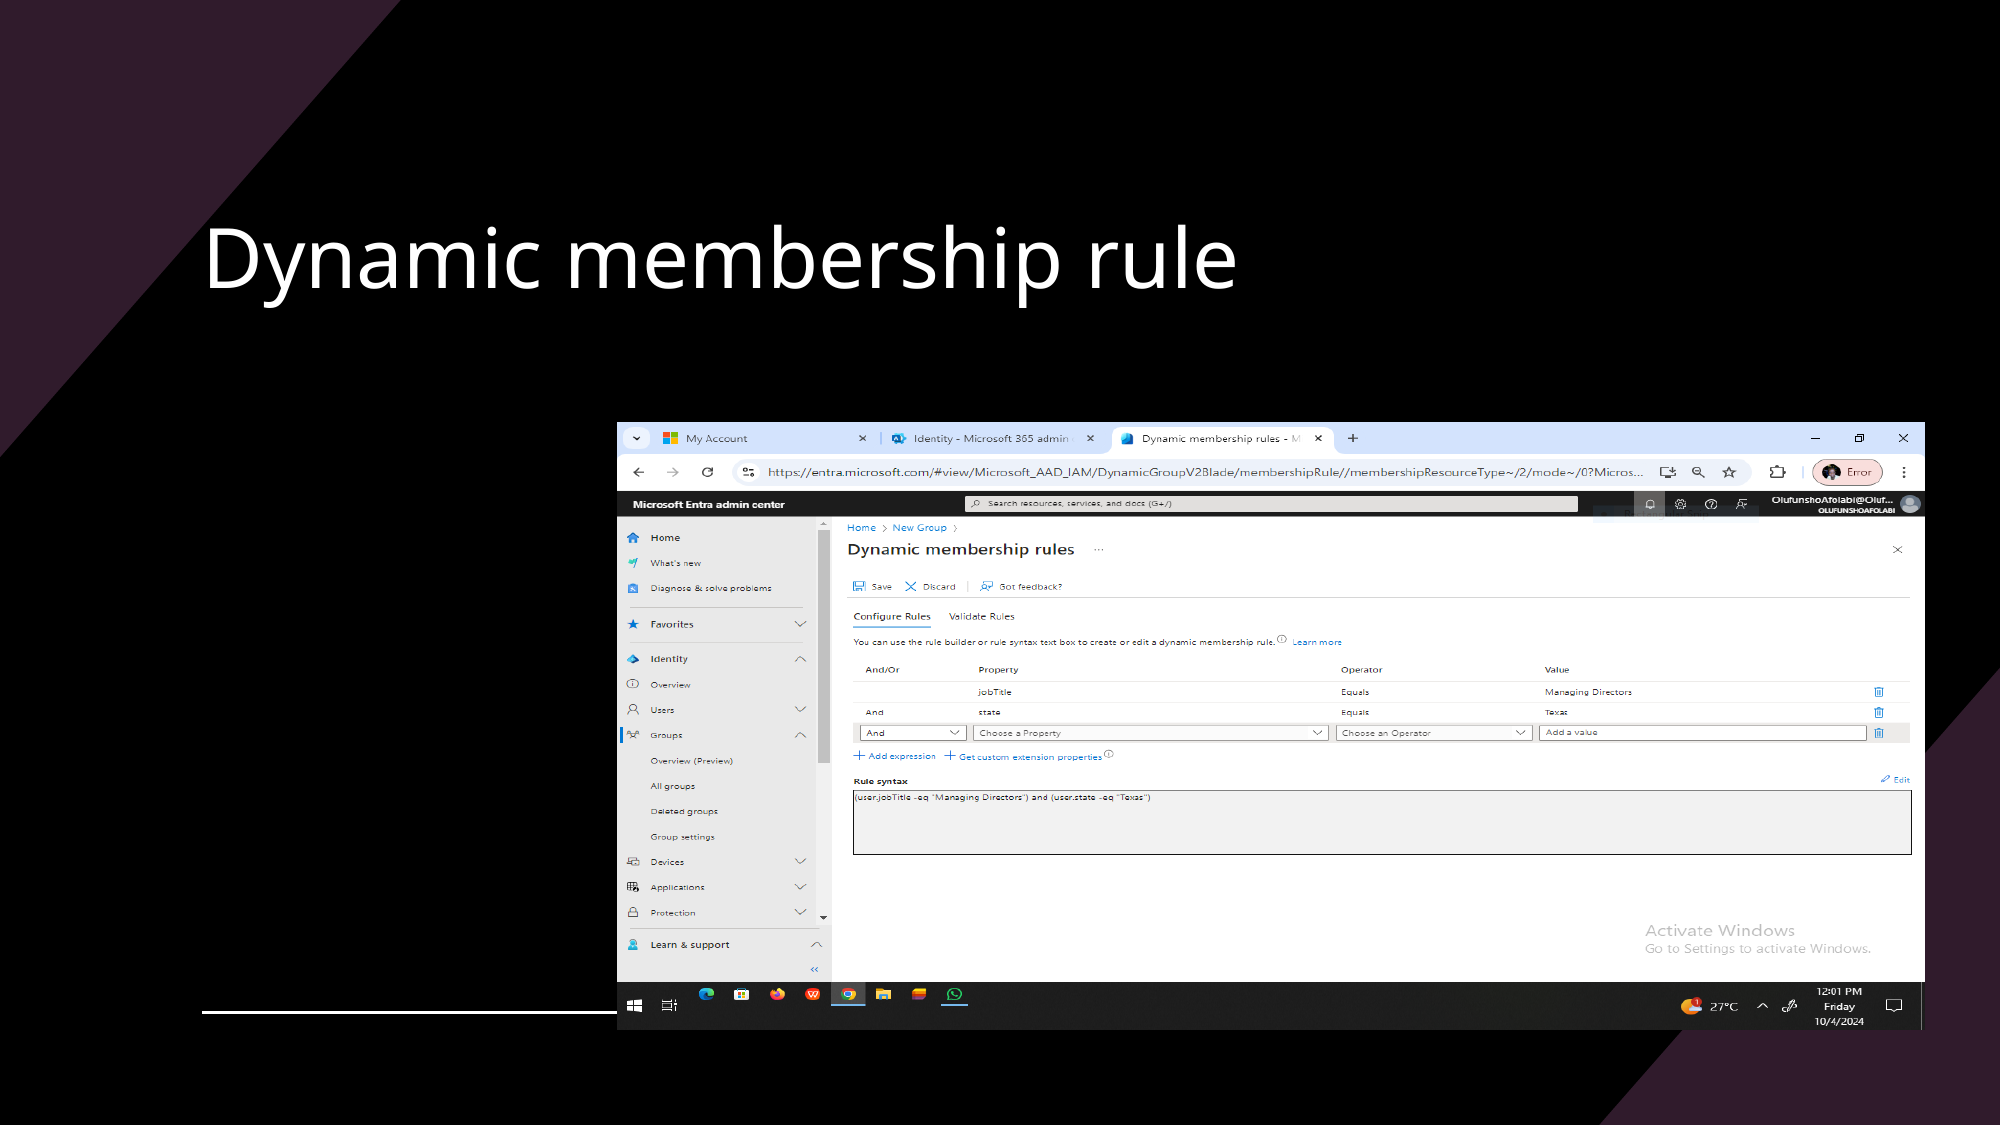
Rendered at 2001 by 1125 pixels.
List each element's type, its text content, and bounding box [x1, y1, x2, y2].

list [617, 422, 1925, 1030]
title Dynamic membership rule [187, 143, 1813, 367]
